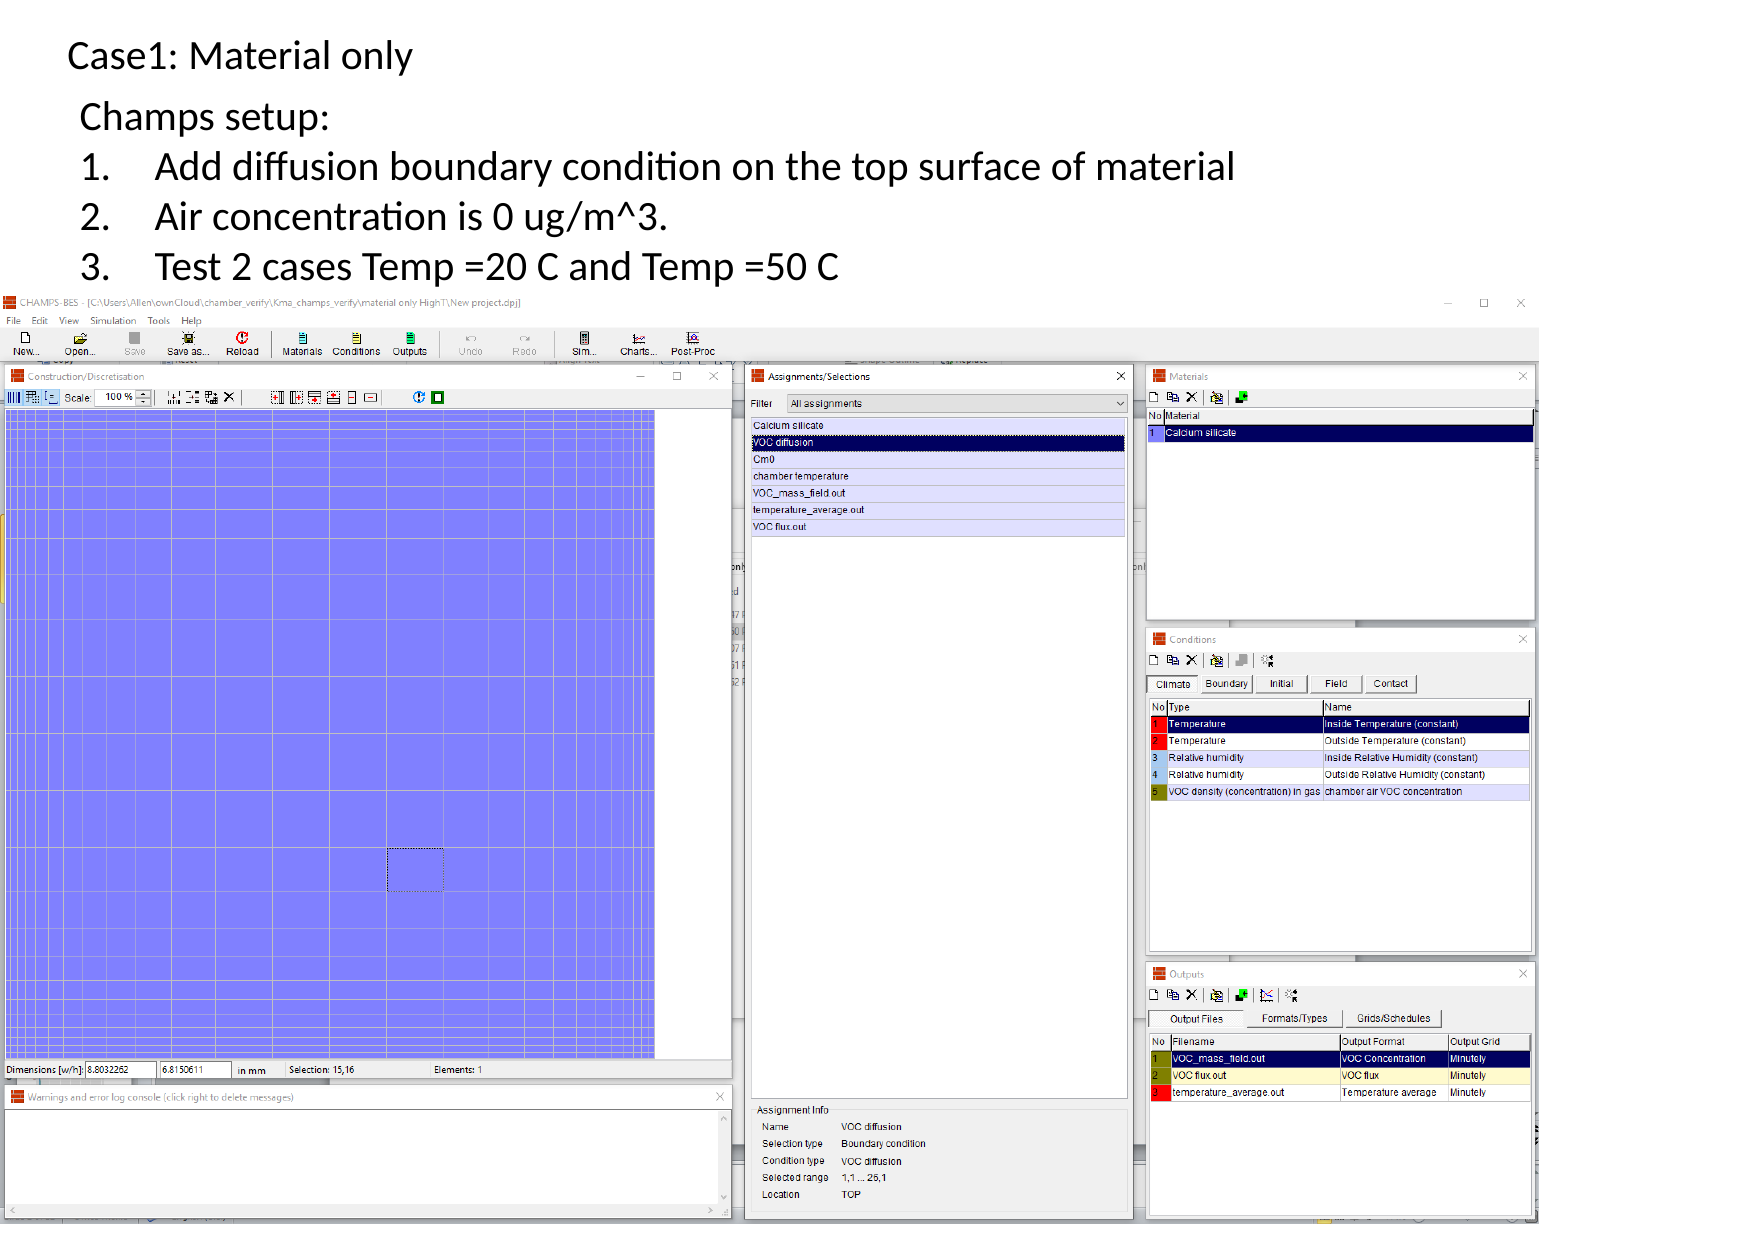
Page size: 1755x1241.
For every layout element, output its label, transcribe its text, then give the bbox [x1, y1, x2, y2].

picture [0, 295, 1539, 1224]
text_box Case1: Material only [52, 20, 930, 86]
text_box Champs setup: Add diffusion boundary condition on the top surface of material Air concentration is 0 ug/m^3. Test 2 cases Temp =20 C and Temp =50 C [64, 81, 1265, 293]
